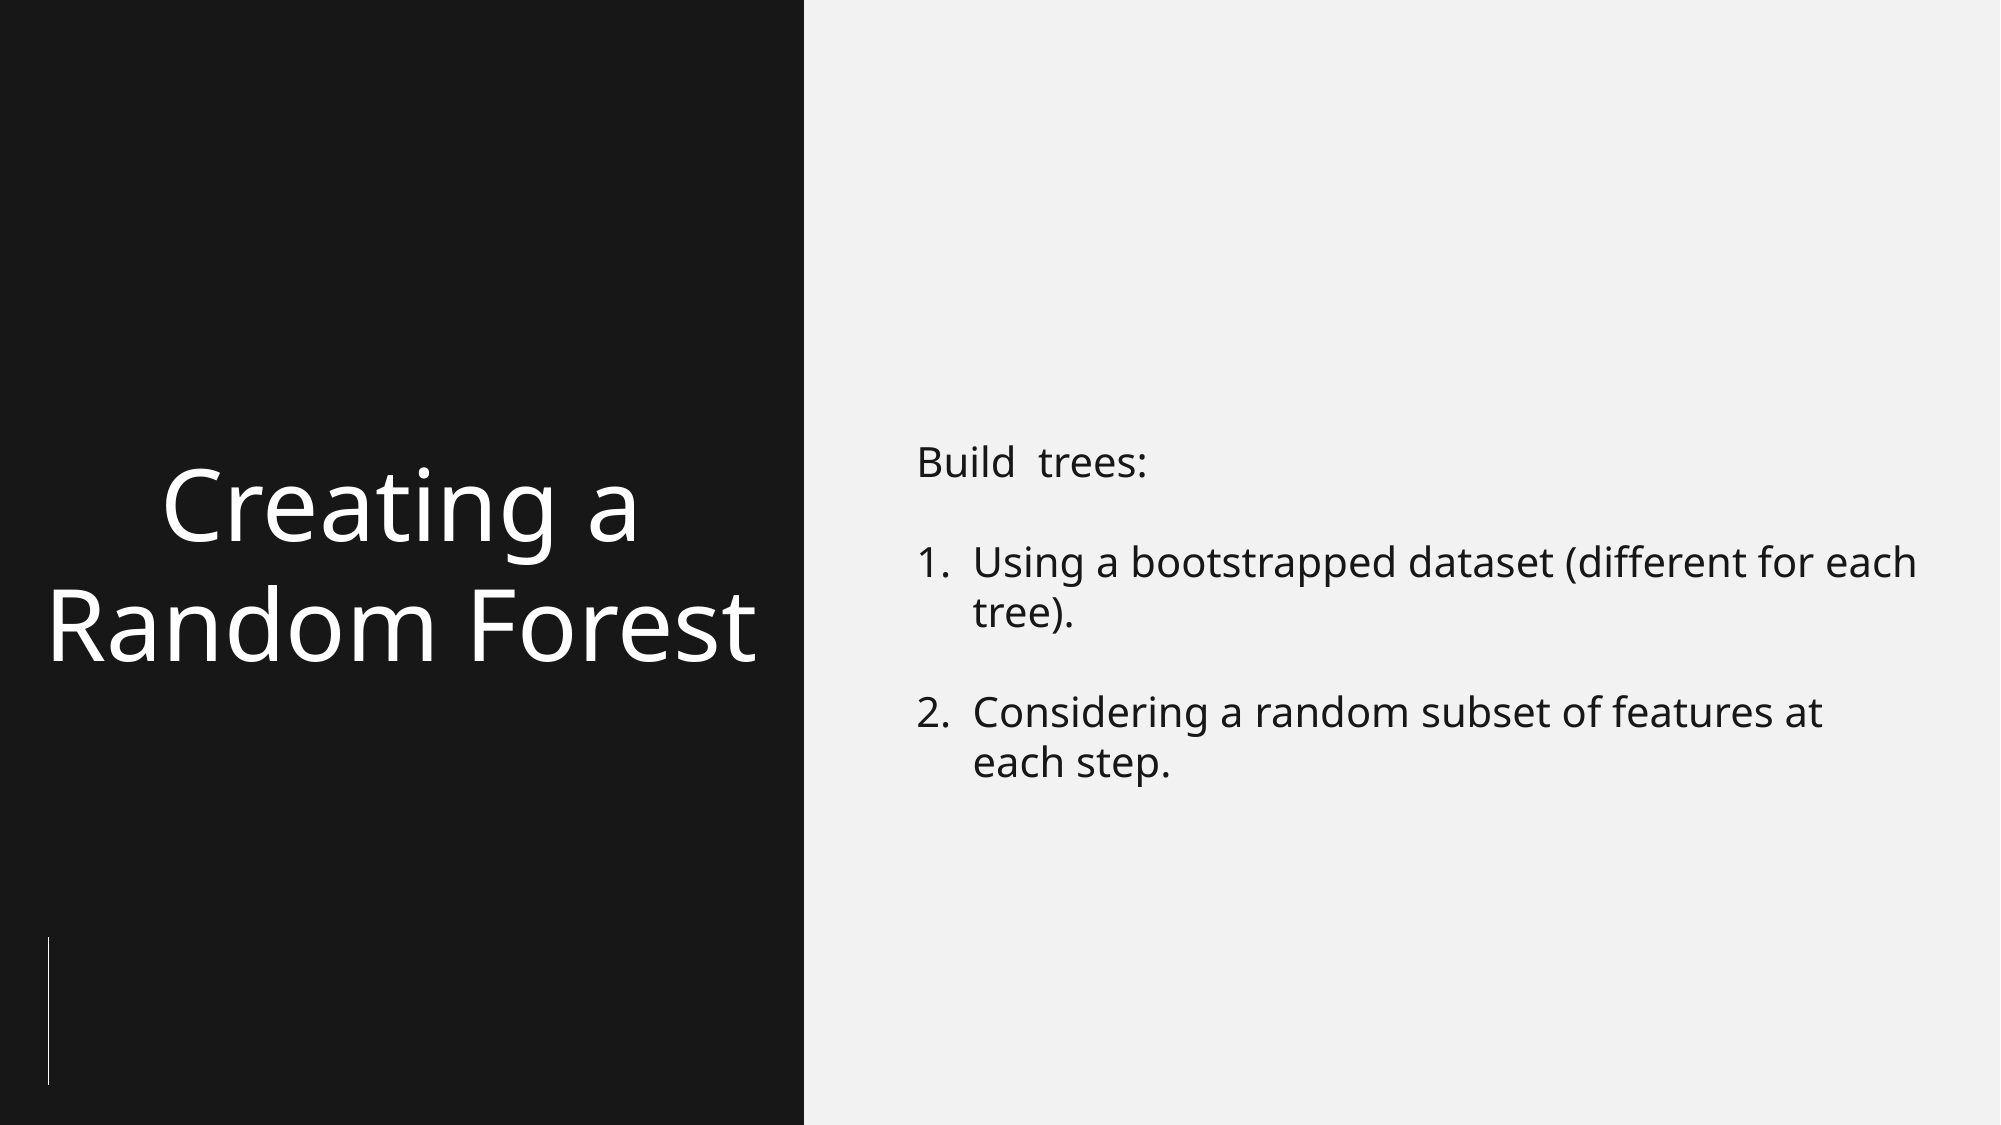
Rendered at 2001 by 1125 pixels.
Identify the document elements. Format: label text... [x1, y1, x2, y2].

text_box Creating a Random Forest [0, 433, 803, 689]
text_box [0, 0, 804, 1125]
